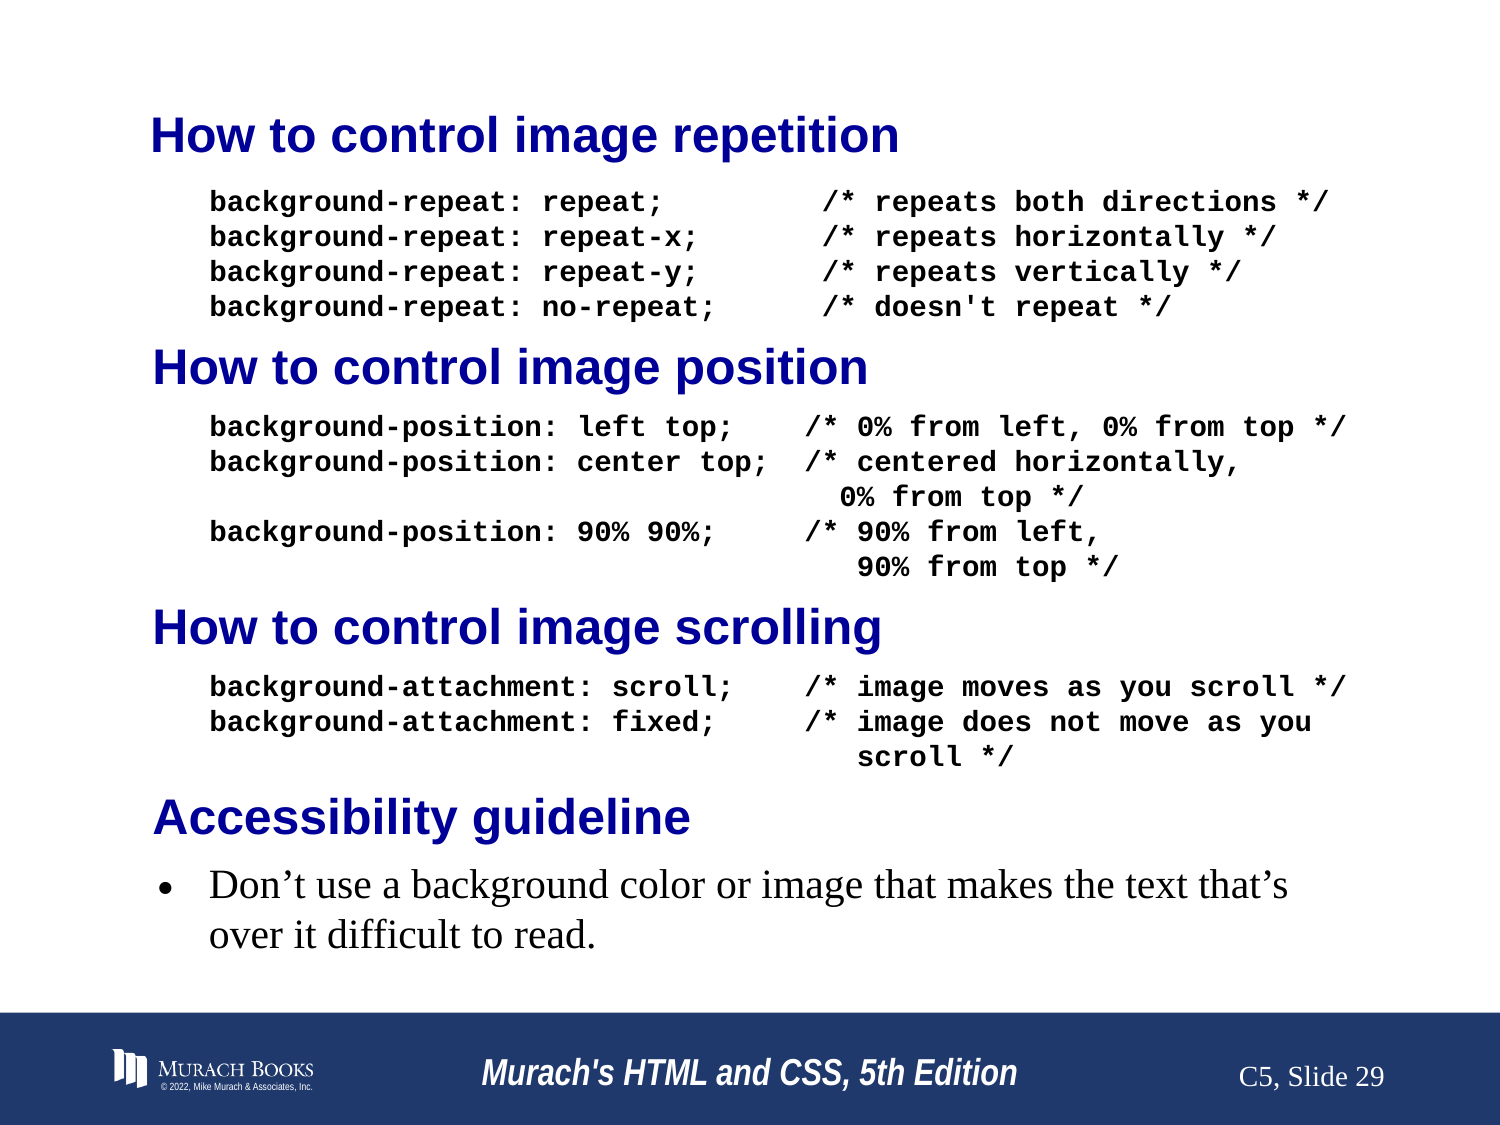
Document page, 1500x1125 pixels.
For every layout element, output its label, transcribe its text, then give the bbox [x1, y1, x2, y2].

slide_number Murach's HTML and CSS, 5th Edition [463, 1025, 1050, 1100]
footer © 2022, Mike Murach & Associates, Inc. [12, 1025, 463, 1100]
title How to control image repetition [150, 38, 1350, 174]
slide_number C5, Slide ‹#› [1087, 1025, 1400, 1100]
list background-repeat: repeat; /* repeats both directions */ background-repeat: repeat-x; /* repeats horizontally */ background-repeat: repeat-y; /* repeats vertically */ background-repeat: no-repeat; /* doesn't repeat */ How to control image position background-position: left top; /* 0% from left, 0% from top */ background-position: center top; /* centered horizontally, 0% from top */ background-position: 90% 90%; /* 90% from left, 90% from top */ How to control image scrolling background-attachment: scroll; /* image moves as you scroll */ background-attachment: fixed; /* image does not move as you scroll */ Accessibility guideline Don’t use a background color or image that makes the text that’s over it difficult to read. [137, 174, 1375, 975]
